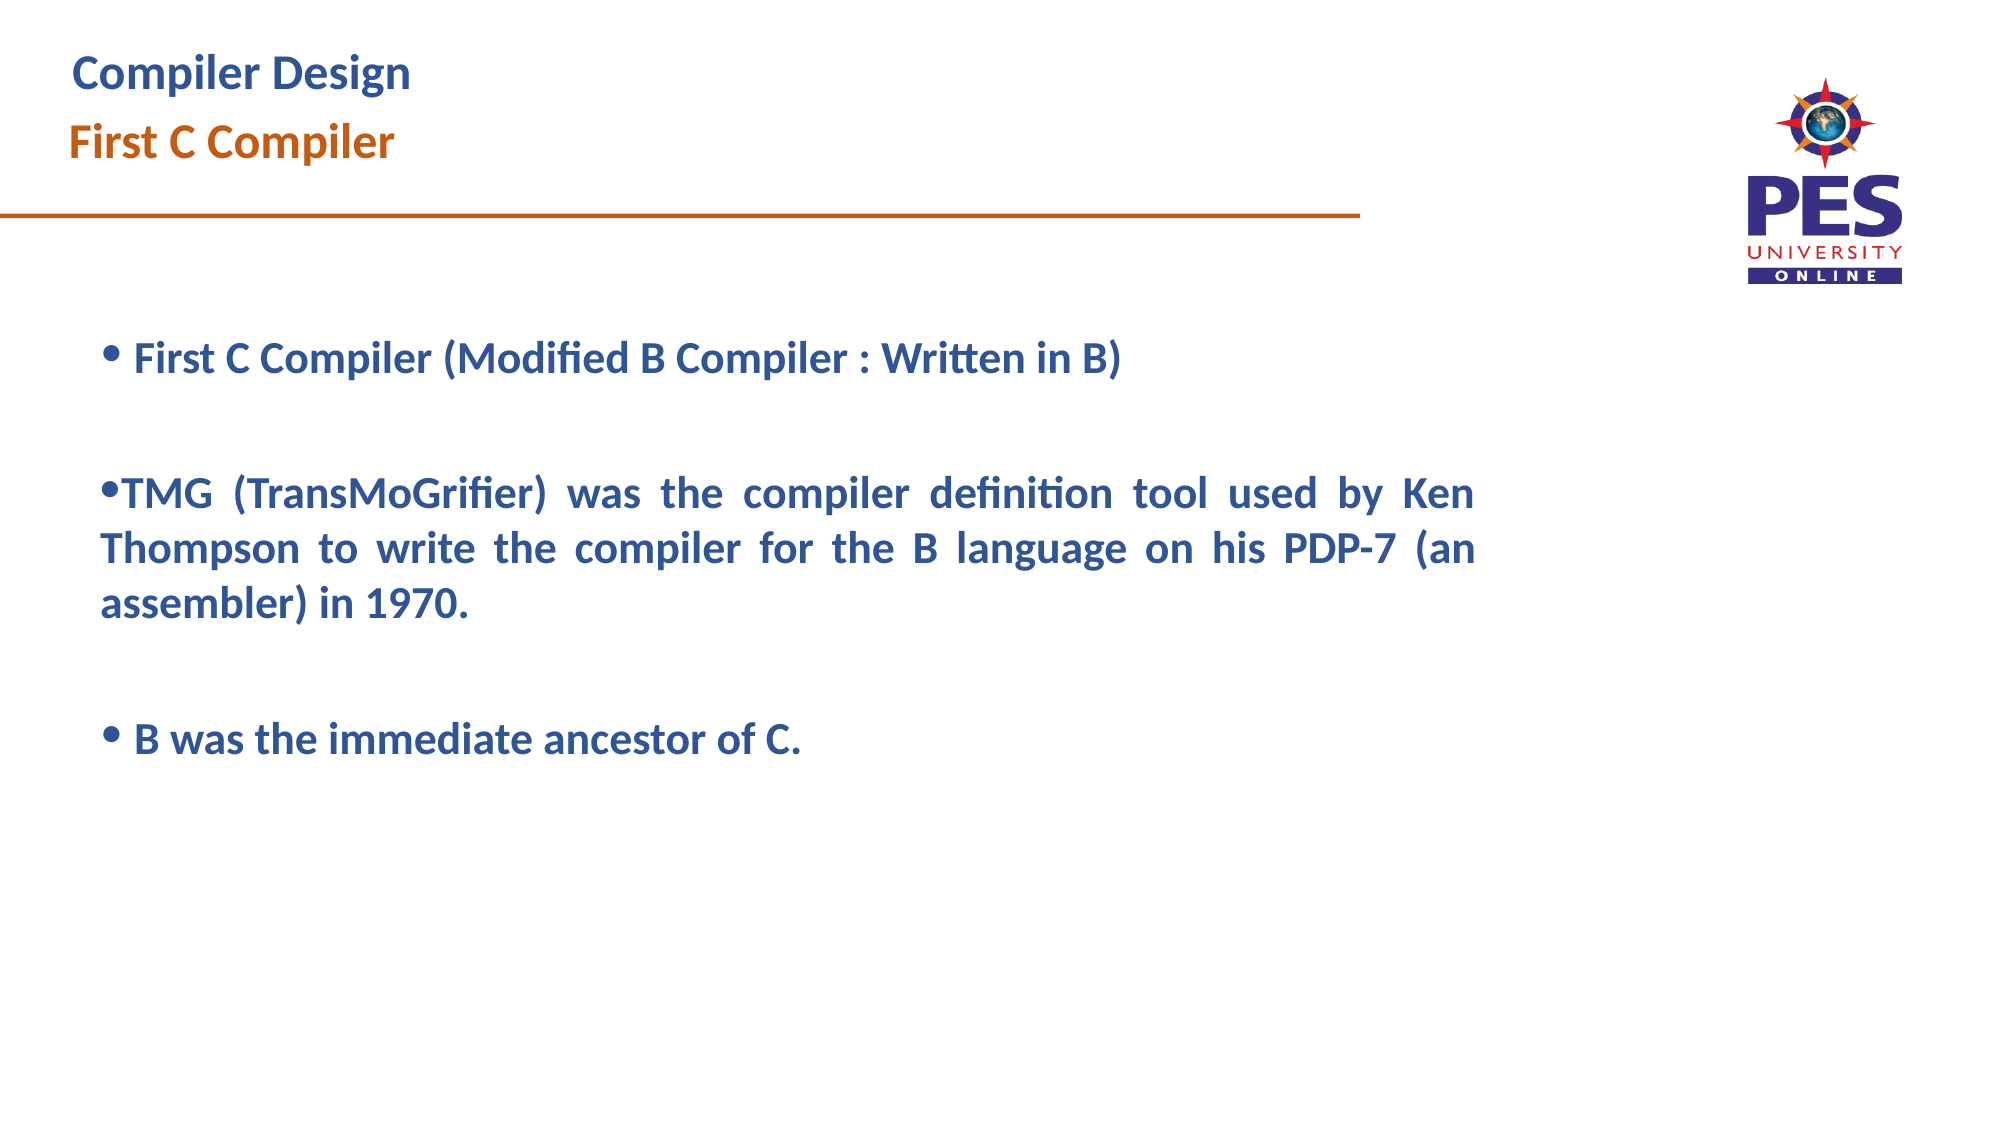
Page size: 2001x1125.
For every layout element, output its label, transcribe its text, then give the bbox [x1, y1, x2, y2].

text_box [0, 213, 1361, 219]
title Compiler Design First C Compiler [67, 28, 428, 213]
text_box First C Compiler (Modified B Compiler : Written in B) TMG (TransMoGrifier) was the compiler definition tool used by Ken Thompson to write the compiler for the B language on his PDP-7 (an assembler) in 1970. B was the immediate ancestor of C. [98, 326, 1496, 764]
picture [1748, 76, 1902, 284]
